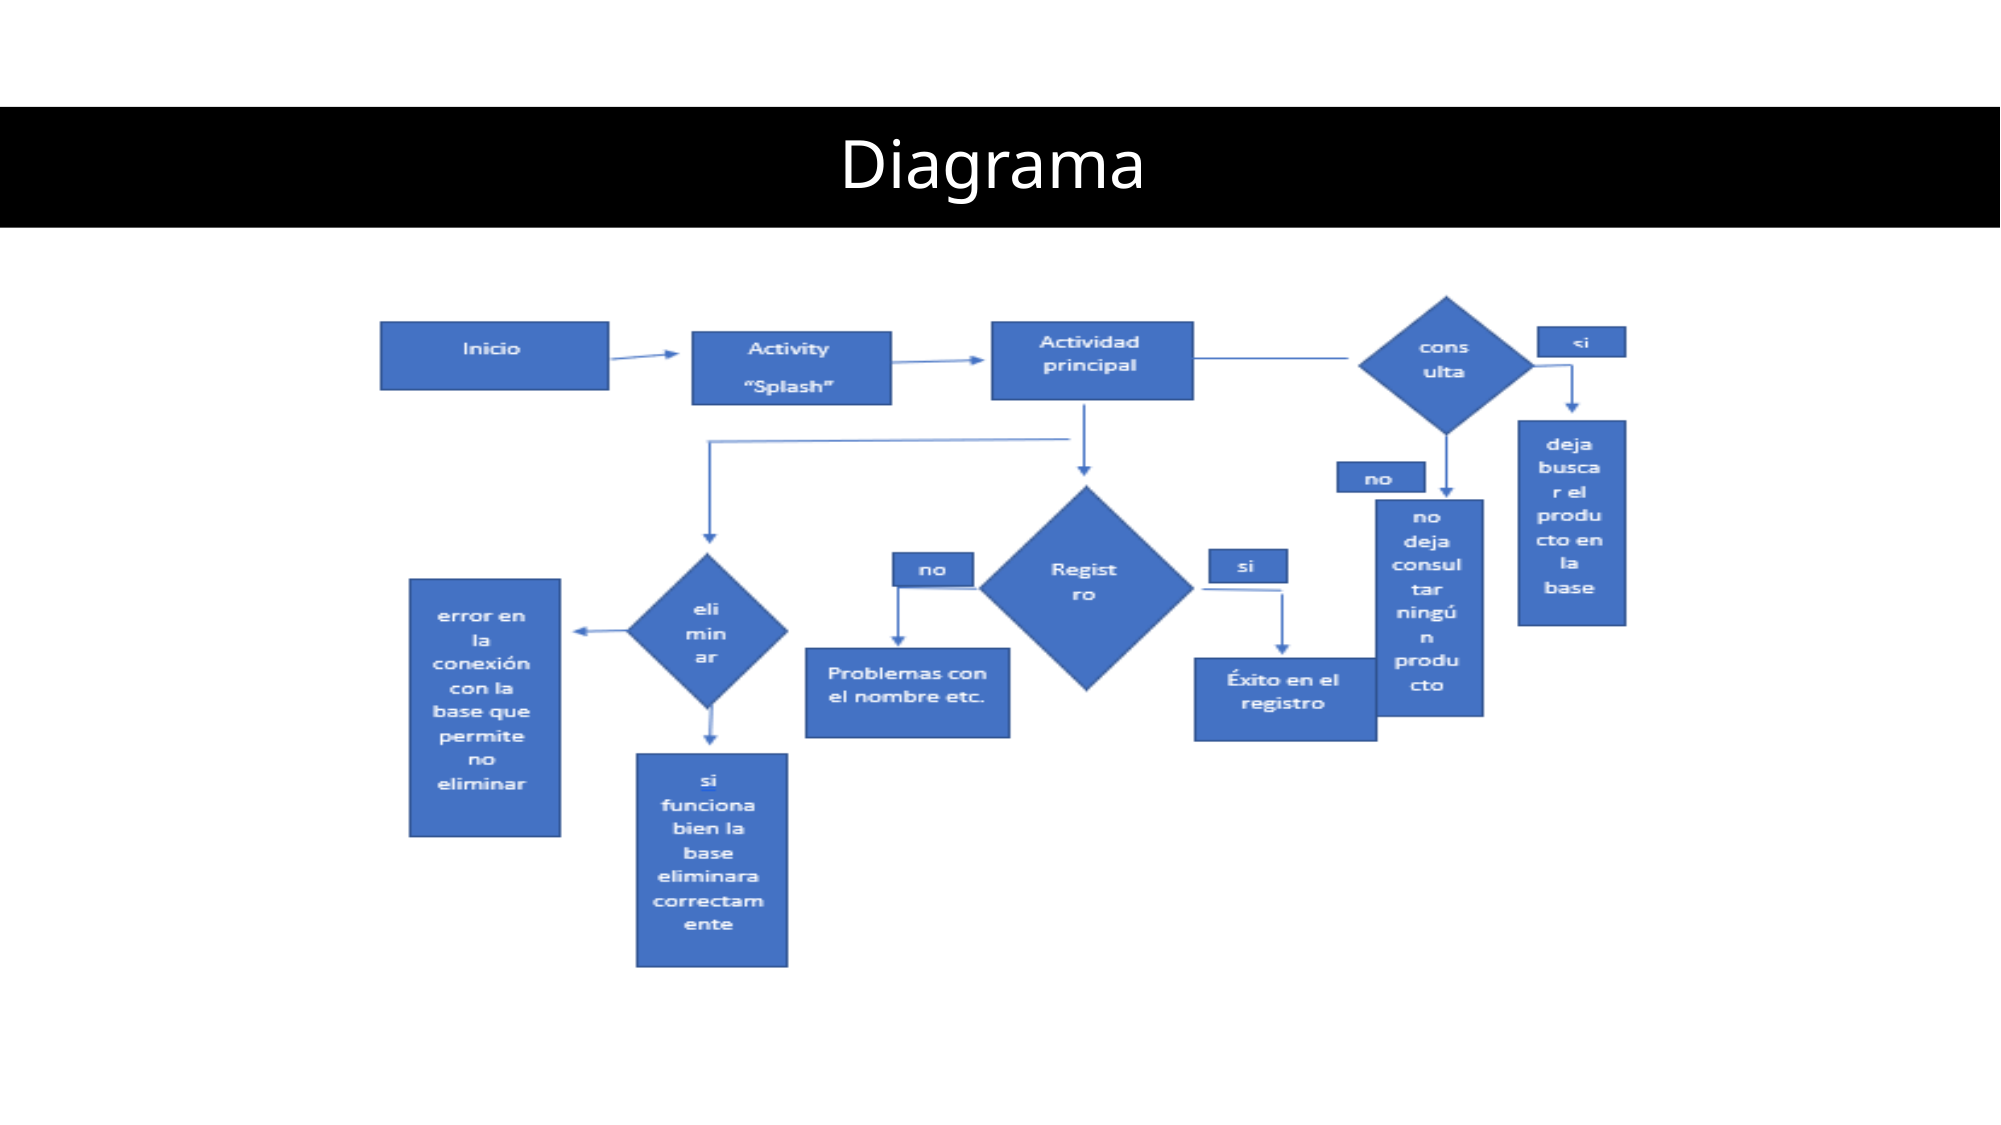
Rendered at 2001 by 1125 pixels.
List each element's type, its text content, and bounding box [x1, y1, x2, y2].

picture [359, 274, 1641, 996]
text_box [0, 106, 2000, 229]
title Diagrama [91, 105, 1931, 228]
